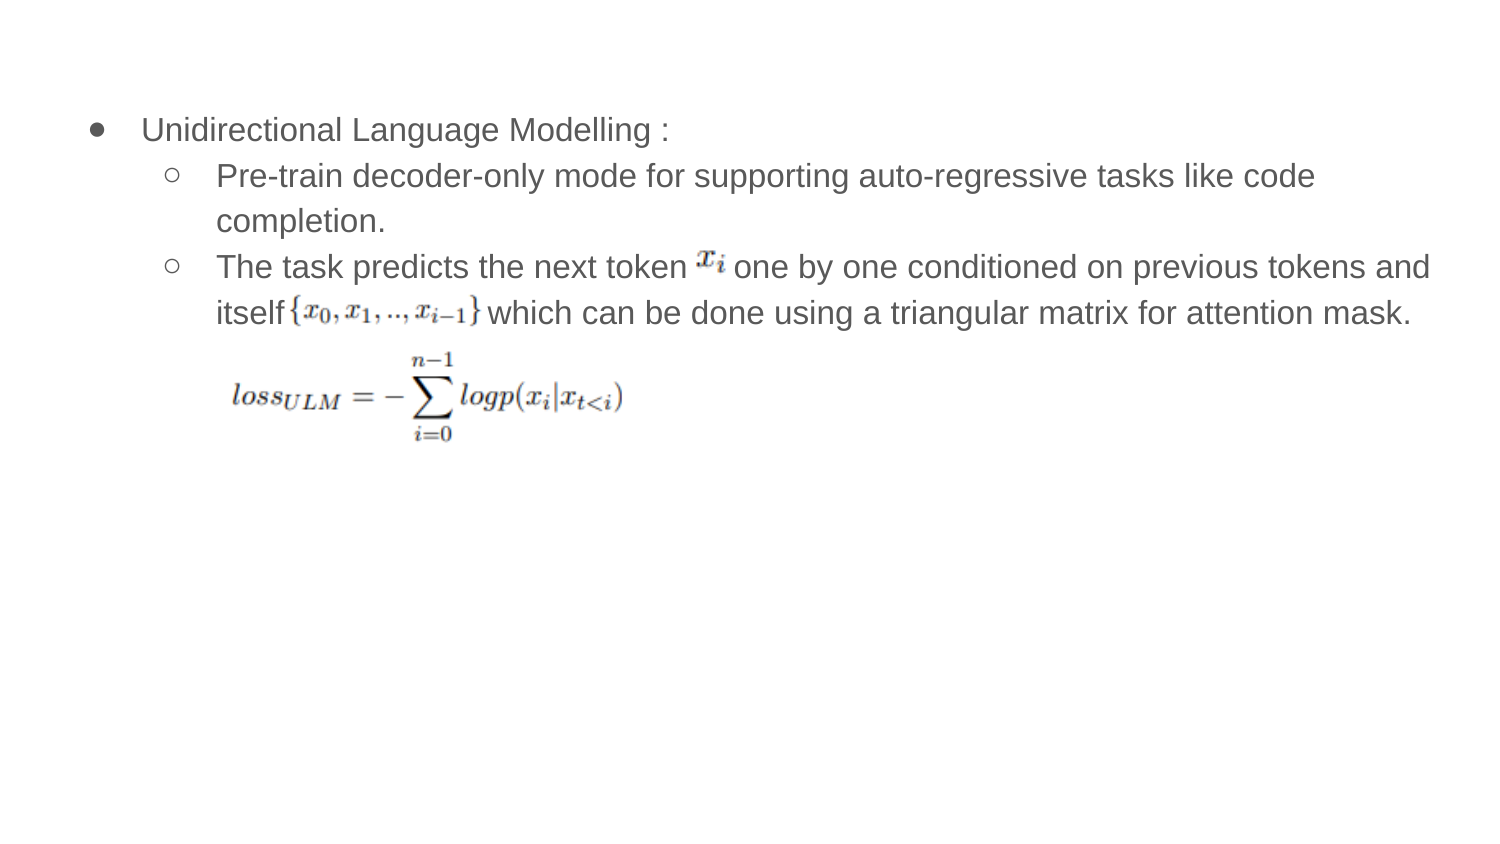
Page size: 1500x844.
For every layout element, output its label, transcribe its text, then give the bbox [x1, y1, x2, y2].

picture [696, 247, 732, 281]
picture [290, 292, 484, 328]
list Unidirectional Language Modelling : Pre-train decoder-only mode for supporting auto-regressive tasks like code completion. The task predicts the next token one by one conditioned on previous tokens and itself which can be done using a triangular matrix for attention mask. [51, 87, 1449, 750]
picture [217, 347, 645, 456]
